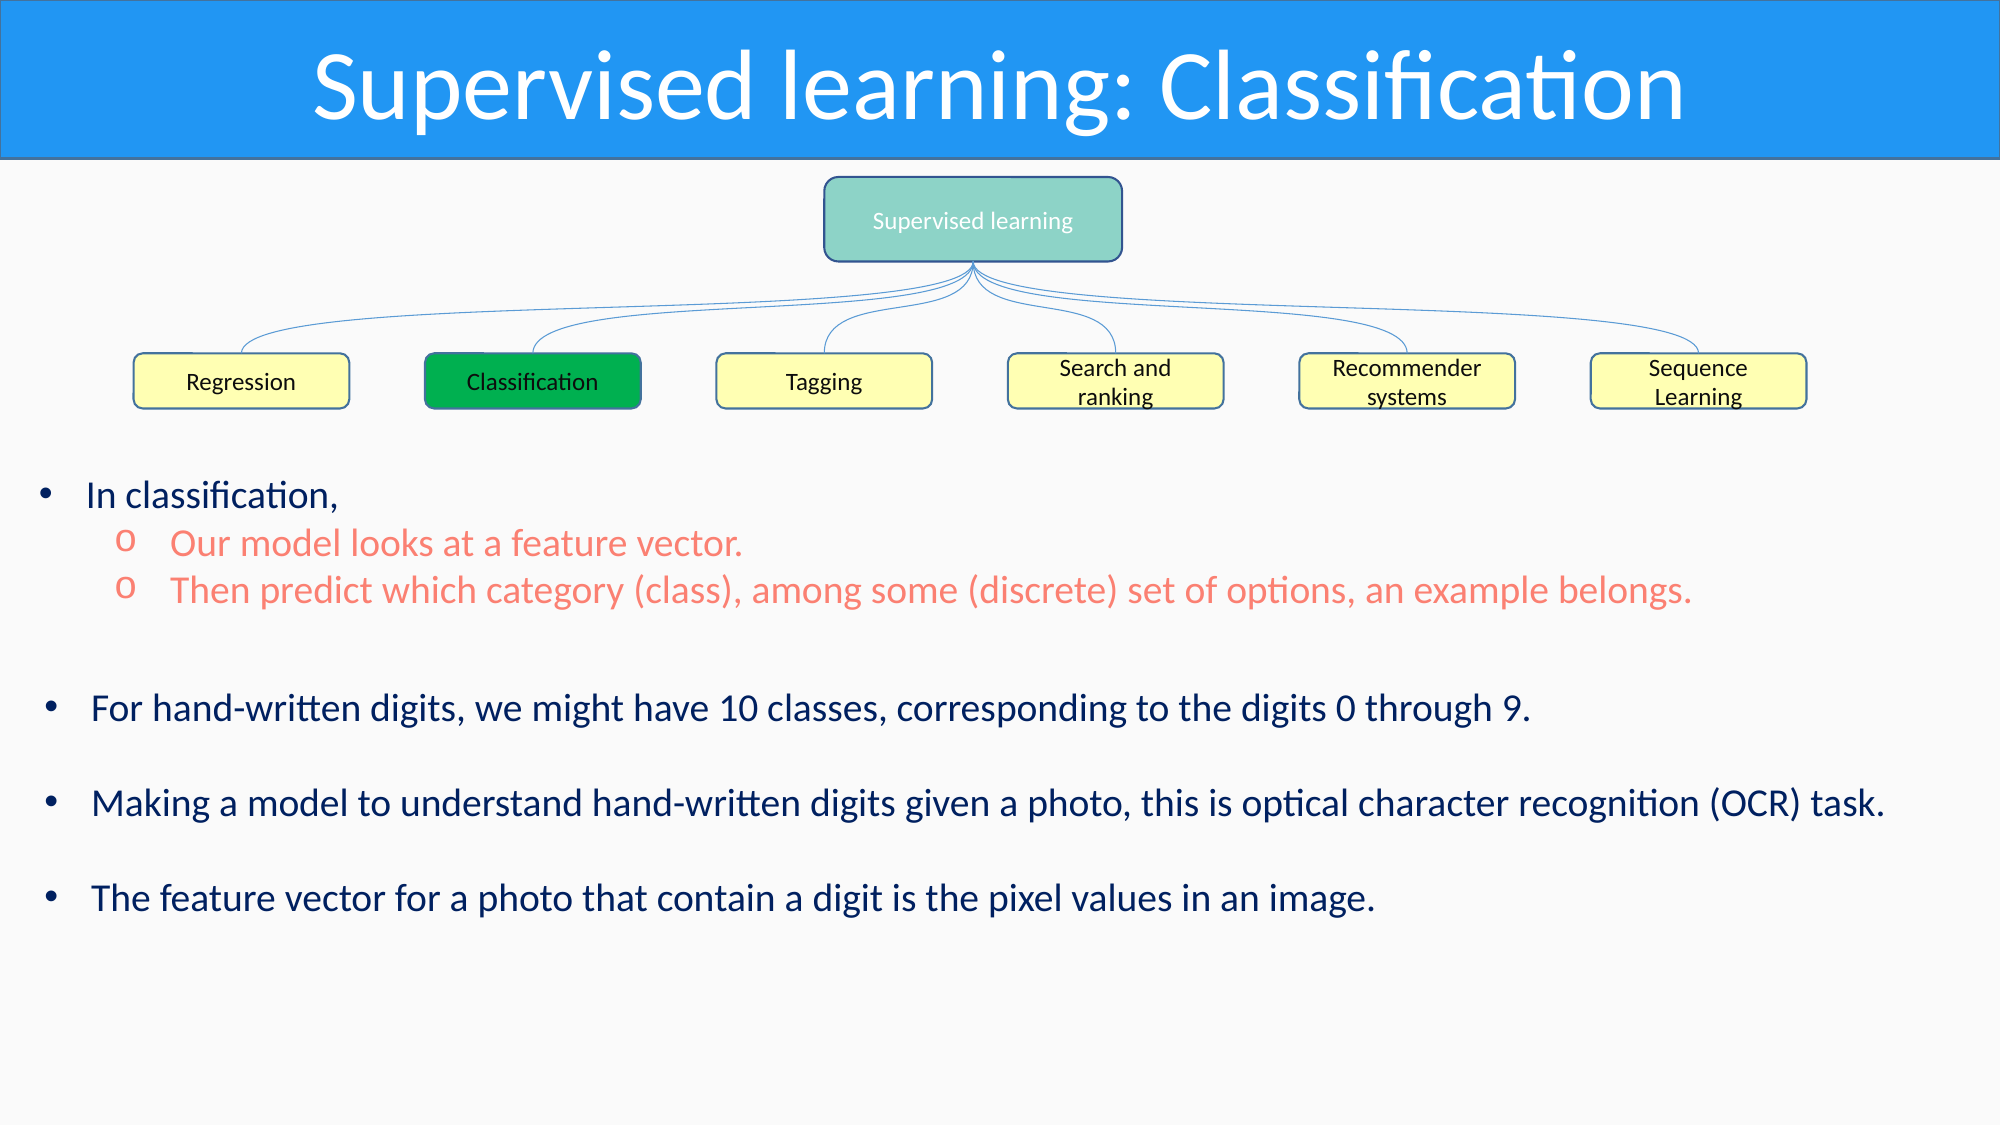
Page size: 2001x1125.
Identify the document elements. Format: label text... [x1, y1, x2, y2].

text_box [1289, 0, 1382, 671]
text_box Recommender systems [1382, 352, 1517, 410]
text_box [561, 0, 654, 674]
text_box Regression [132, 352, 351, 410]
text_box Supervised learning: Classification [654, 0, 1289, 160]
text_box In classification, Our model looks at a feature vector. Then predict which category (class), among some (discrete) set of options, an example belongs. [24, 461, 561, 620]
text_box Tagging [799, 352, 934, 410]
text_box Supervised learning [823, 175, 1124, 263]
text_box Supervised learning: Classification [0, 0, 561, 160]
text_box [852, 232, 945, 382]
text_box In classification, Our model looks at a feature vector. Then predict which category (class), among some (discrete) set of options, an example belongs. [654, 461, 1289, 620]
text_box For hand-written digits, we might have 10 classes, corresponding to the digits 0 through 9. Making a model to understand hand-written digits given a photo, this is optical character recognition (OCR) task. The feature vector for a photo that contain a digit is the pixel values in an image. [29, 674, 1904, 927]
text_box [707, 87, 799, 528]
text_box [998, 236, 1091, 379]
text_box Classification [423, 352, 561, 410]
text_box Supervised learning: Classification [1382, 0, 2000, 160]
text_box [1144, 90, 1237, 525]
text_box In classification, Our model looks at a feature vector. Then predict which category (class), among some (discrete) set of options, an example belongs. [1382, 461, 1710, 620]
text_box Sequence Learning [1589, 352, 1808, 410]
text_box Search and ranking [1006, 352, 1144, 410]
